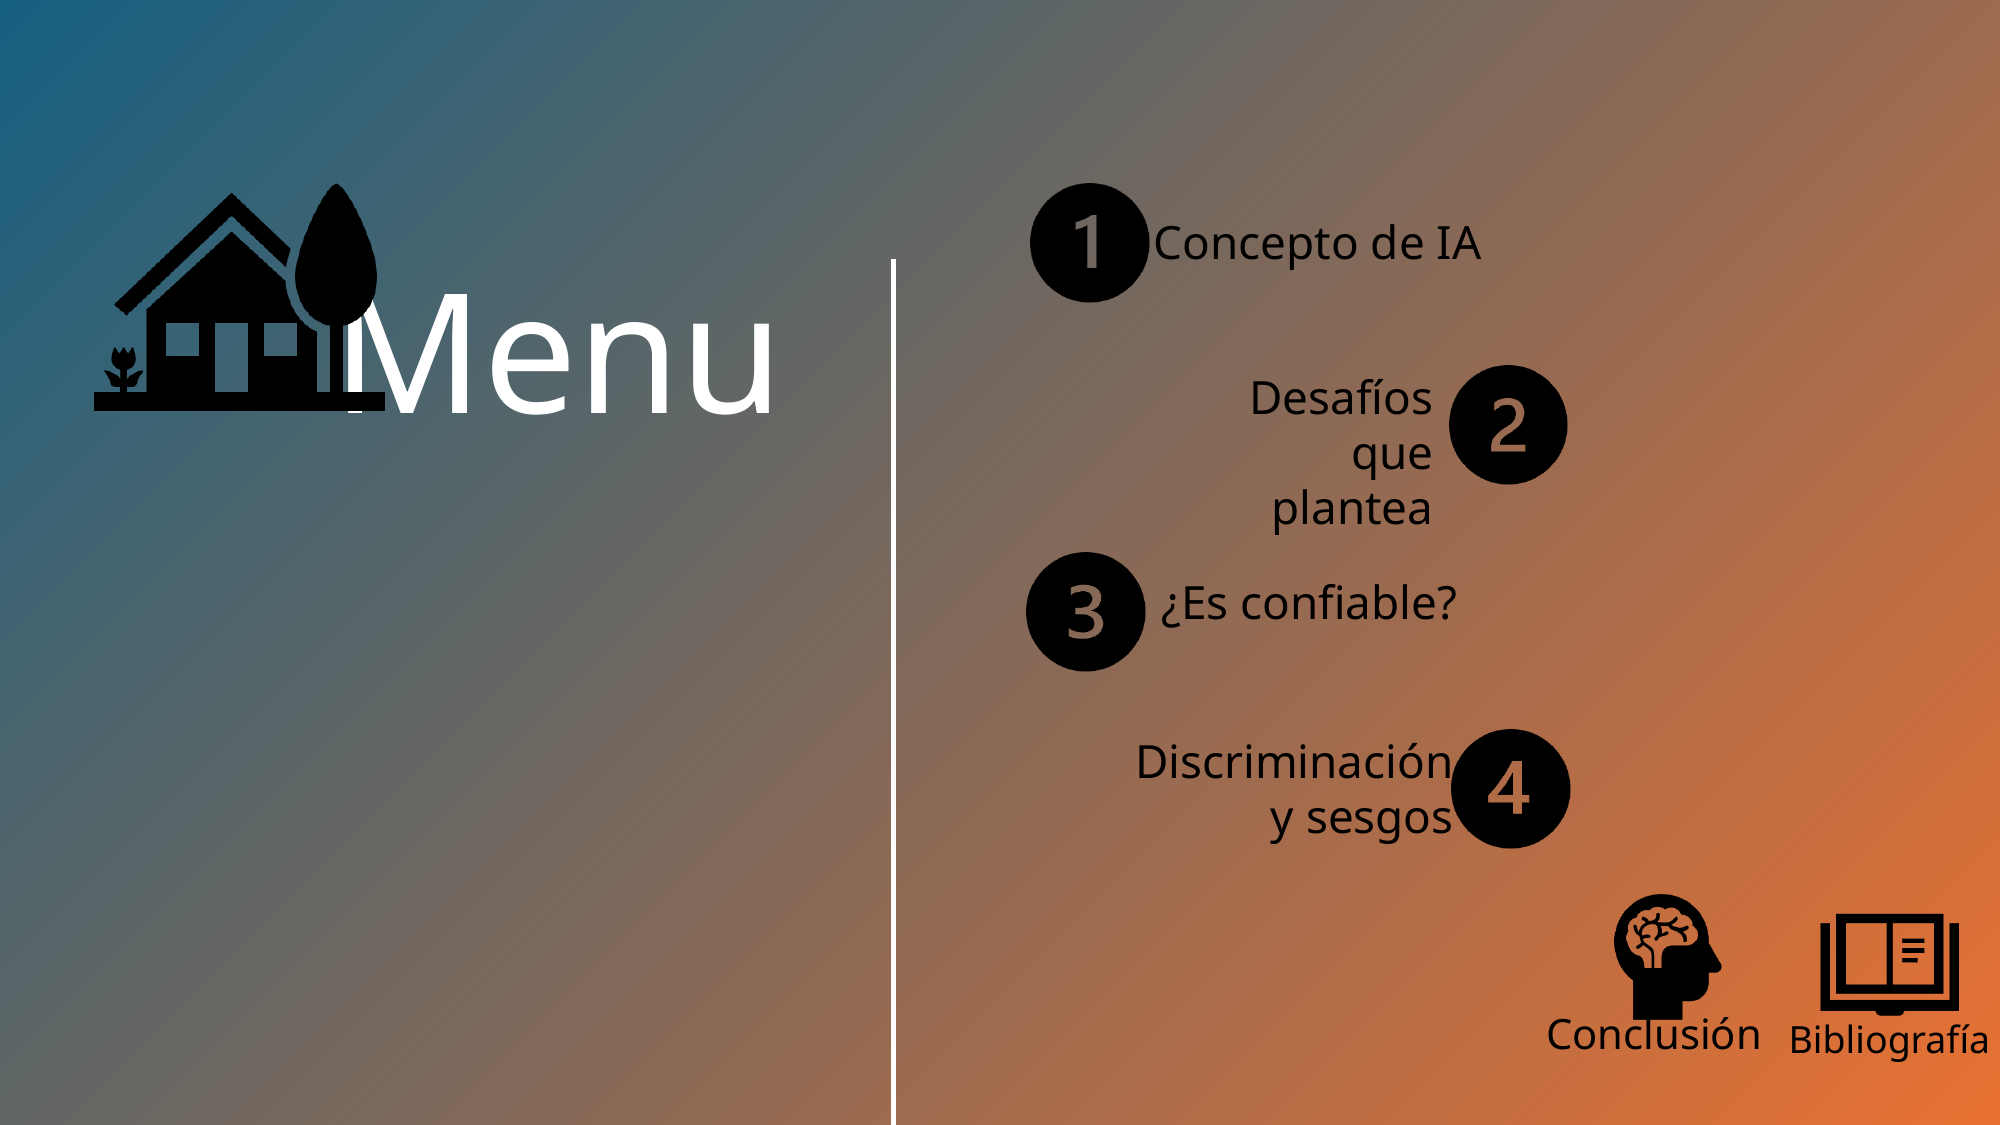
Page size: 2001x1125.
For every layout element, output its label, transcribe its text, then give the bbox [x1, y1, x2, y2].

text_box ¿Es confiable? [1161, 566, 1473, 637]
text_box Discriminación y sesgos [1120, 725, 1434, 850]
text_box Concepto de IA [1165, 206, 1497, 277]
picture [1813, 888, 1966, 1040]
picture [1434, 712, 1586, 864]
picture [1013, 166, 1165, 318]
title Menu [39, 262, 799, 1103]
picture [1009, 536, 1161, 688]
picture [1432, 349, 1584, 501]
text_box Conclusión [1531, 1000, 1807, 1066]
text_box [0, 0, 2000, 1125]
text_box Bibliografía [1773, 1008, 2000, 1069]
picture [1592, 881, 1744, 1033]
text_box Desafíos que plantea [1170, 361, 1449, 542]
picture [84, 146, 399, 461]
